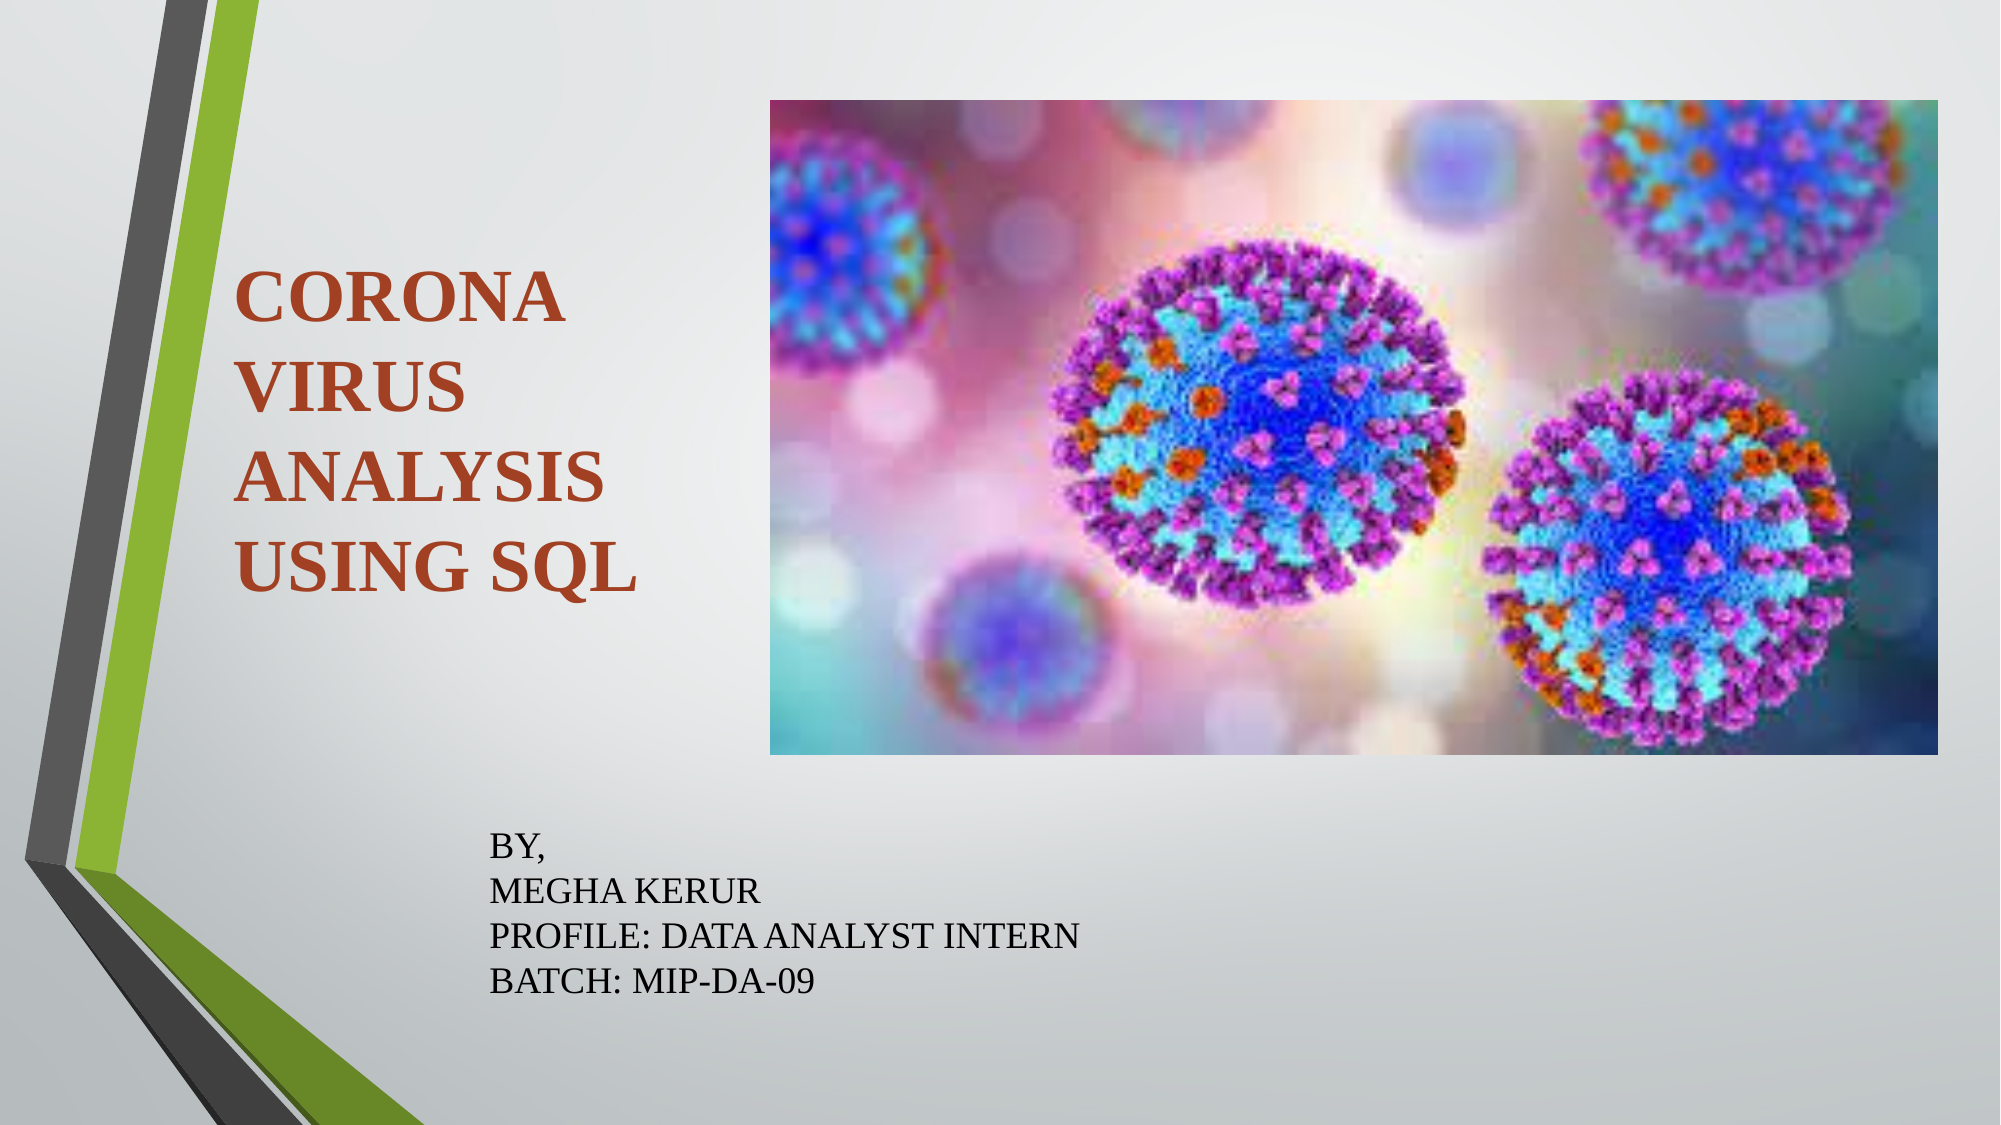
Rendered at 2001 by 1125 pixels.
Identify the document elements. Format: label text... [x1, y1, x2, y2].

text_box CORONA VIRUS ANALYSIS USING SQL [218, 238, 731, 614]
text_box BY, MEGHA KERUR PROFILE: DATA ANALYST INTERN BATCH: MIP-DA-09 [474, 814, 1240, 1009]
picture [769, 100, 1939, 756]
